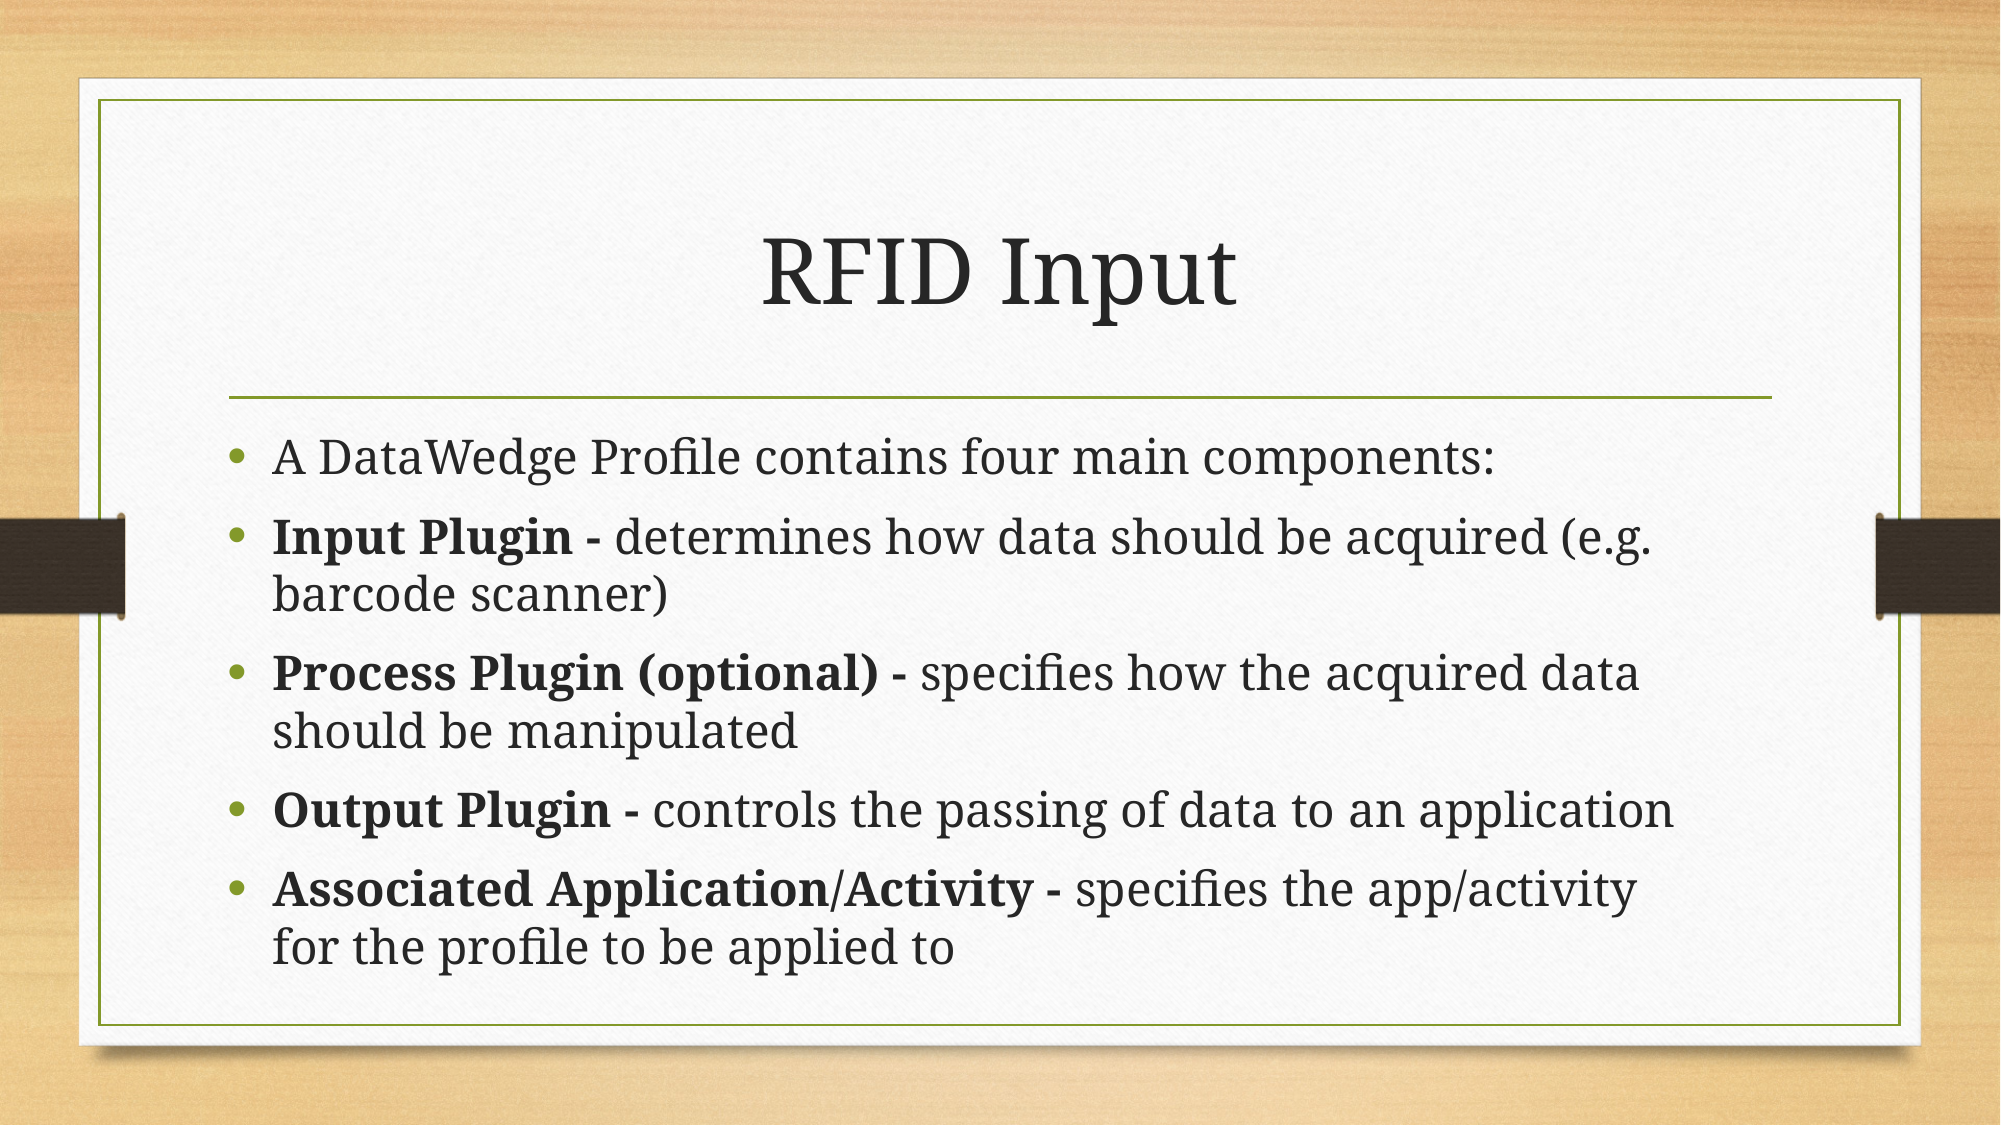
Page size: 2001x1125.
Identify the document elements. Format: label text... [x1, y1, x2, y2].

title RFID Input [212, 161, 1788, 375]
picture [0, 0, 2001, 1125]
list A DataWedge Profile contains four main components: Input Plugin - determines how data should be acquired (e.g. barcode scanner) Process Plugin (optional) - specifies how the acquired data should be manipulated Output Plugin - controls the passing of data to an application Associated Application/Activity - specifies the app/activity for the profile to be applied to [212, 419, 1719, 1022]
